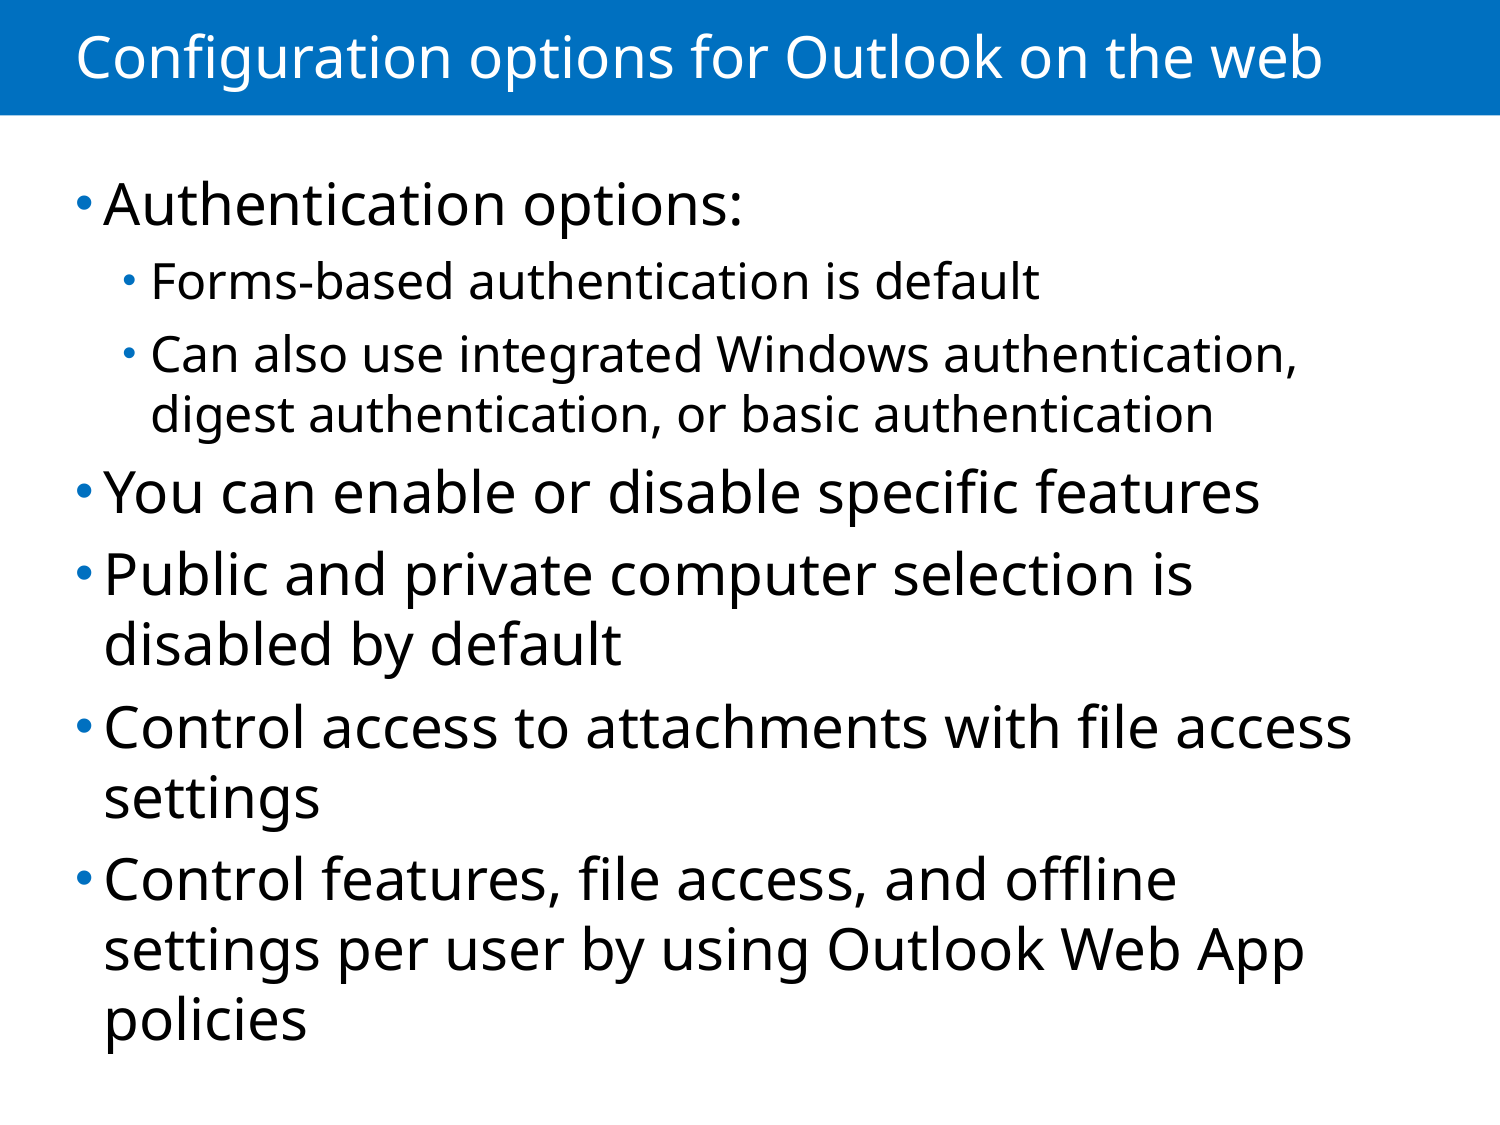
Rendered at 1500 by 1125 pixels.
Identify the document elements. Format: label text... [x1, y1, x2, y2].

text_box Authentication options: Forms-based authentication is default Can also use integrated Windows authentication, digest authentication, or basic authentication You can enable or disable specific features Public and private computer selection is disabled by default Control access to attachments with file access settings Control features, file access, and offline settings per user by using Outlook Web App policies [75, 167, 1408, 1012]
title Configuration options for Outlook on the web [75, 0, 1351, 122]
